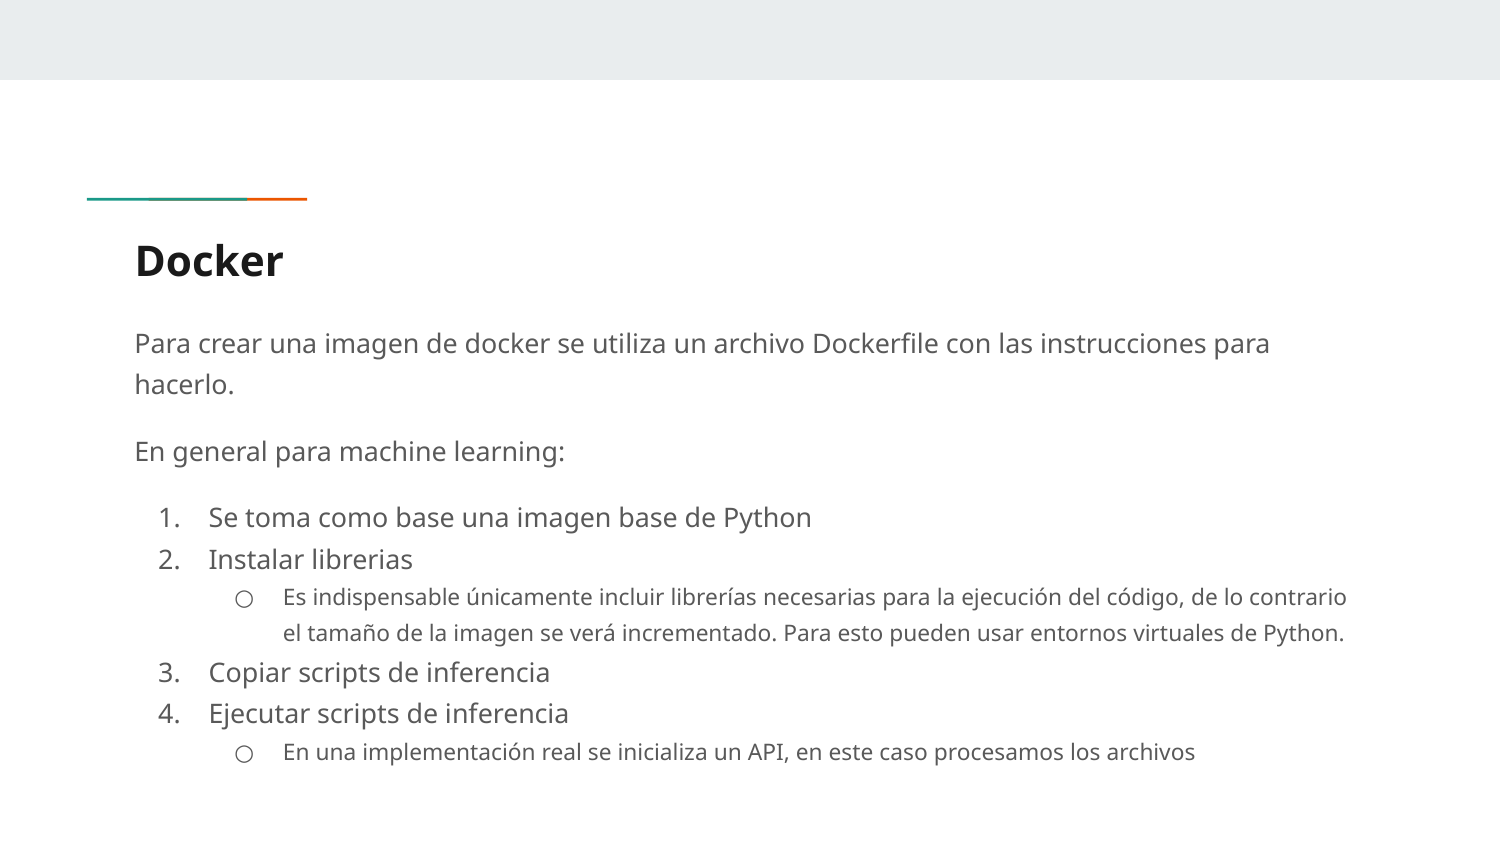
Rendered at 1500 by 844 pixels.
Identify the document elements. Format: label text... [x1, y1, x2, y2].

title Docker [119, 216, 1381, 304]
list Para crear una imagen de docker se utiliza un archivo Dockerfile con las instrucciones para hacerlo. En general para machine learning: Se toma como base una imagen base de Python Instalar librerias Es indispensable únicamente incluir librerías necesarias para la ejecución del código, de lo contrario el tamaño de la imagen se verá incrementado. Para esto pueden usar entornos virtuales de Python. Copiar scripts de inferencia Ejecutar scripts de inferencia En una implementación real se inicializa un API, en este caso procesamos los archivos [119, 304, 1381, 784]
